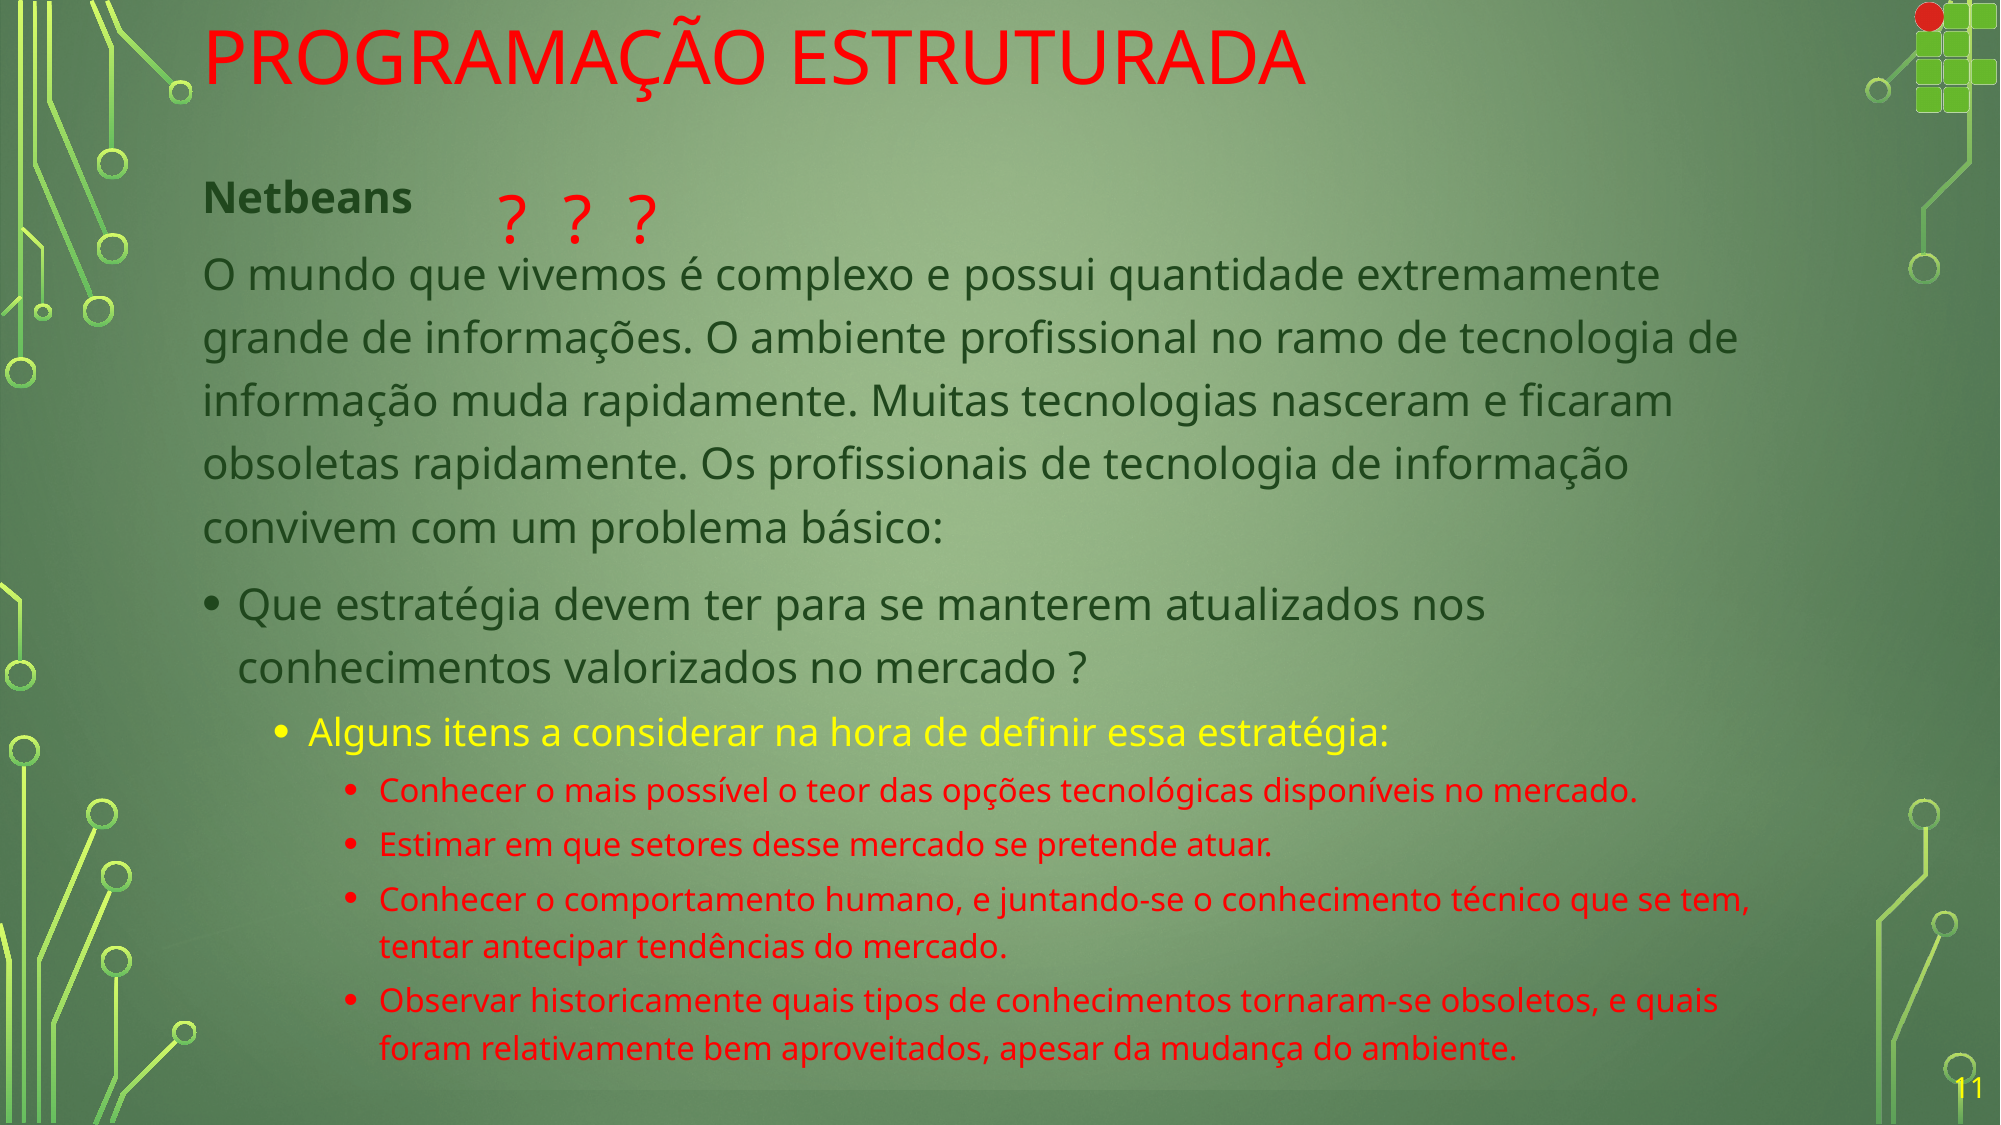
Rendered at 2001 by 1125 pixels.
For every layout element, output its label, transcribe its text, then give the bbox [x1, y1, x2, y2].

slide_number 11 [1875, 1059, 2000, 1120]
text_box ? [614, 169, 812, 265]
text_box ? [549, 169, 608, 265]
picture [1897, 0, 2001, 117]
title Programação Estruturada [187, 0, 1813, 151]
text_box ? [483, 169, 543, 265]
list Netbeans O mundo que vivemos é complexo e possui quantidade extremamente grande de informações. O ambiente profissional no ramo de tecnologia de informação muda rapidamente. Muitas tecnologias nasceram e ficaram obsoletas rapidamente. Os profissionais de tecnologia de informação convivem com um problema básico: Que estratégia devem ter para se manterem atualizados nos conhecimentos valorizados no mercado ? Alguns itens a considerar na hora de definir essa estratégia: Conhecer o mais possível o teor das opções tecnológicas disponíveis no mercado. Estimar em que setores desse mercado se pretende atuar. Conhecer o comportamento humano, e juntando-se o conhecimento técnico que se tem, tentar antecipar tendências do mercado. Observar historicamente quais tipos de conhecimentos tornaram-se obsoletos, e quais foram relativamente bem aproveitados, apesar da mudança do ambiente. [187, 151, 1813, 1086]
